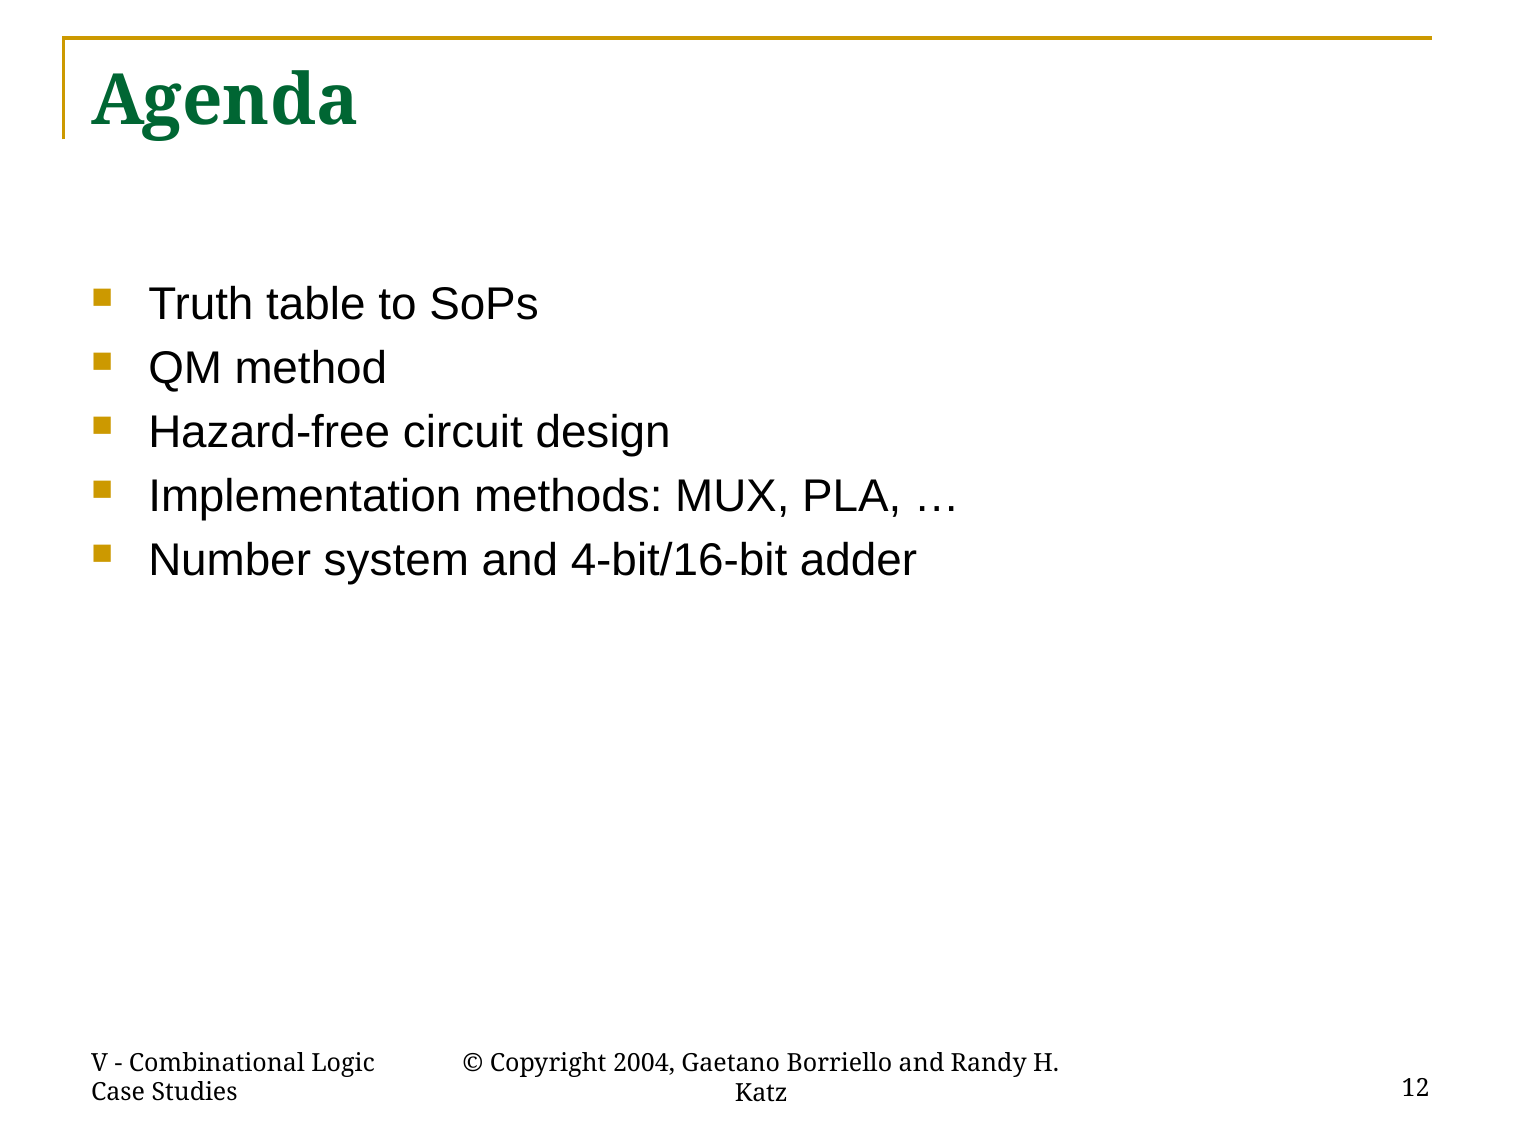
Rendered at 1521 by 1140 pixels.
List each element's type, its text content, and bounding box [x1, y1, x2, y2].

title Agenda [76, 46, 1445, 236]
footer © Copyright 2004, Gaetano Borriello and Randy H. Katz [444, 1038, 1079, 1115]
slide_number 12 [1089, 1037, 1445, 1114]
list Truth table to SoPs QM method Hazard-free circuit design Implementation methods: MUX, PLA, … Number system and 4-bit/16-bit adder [76, 265, 1445, 1019]
slide_number V - Combinational Logic Case Studies [75, 1037, 432, 1114]
